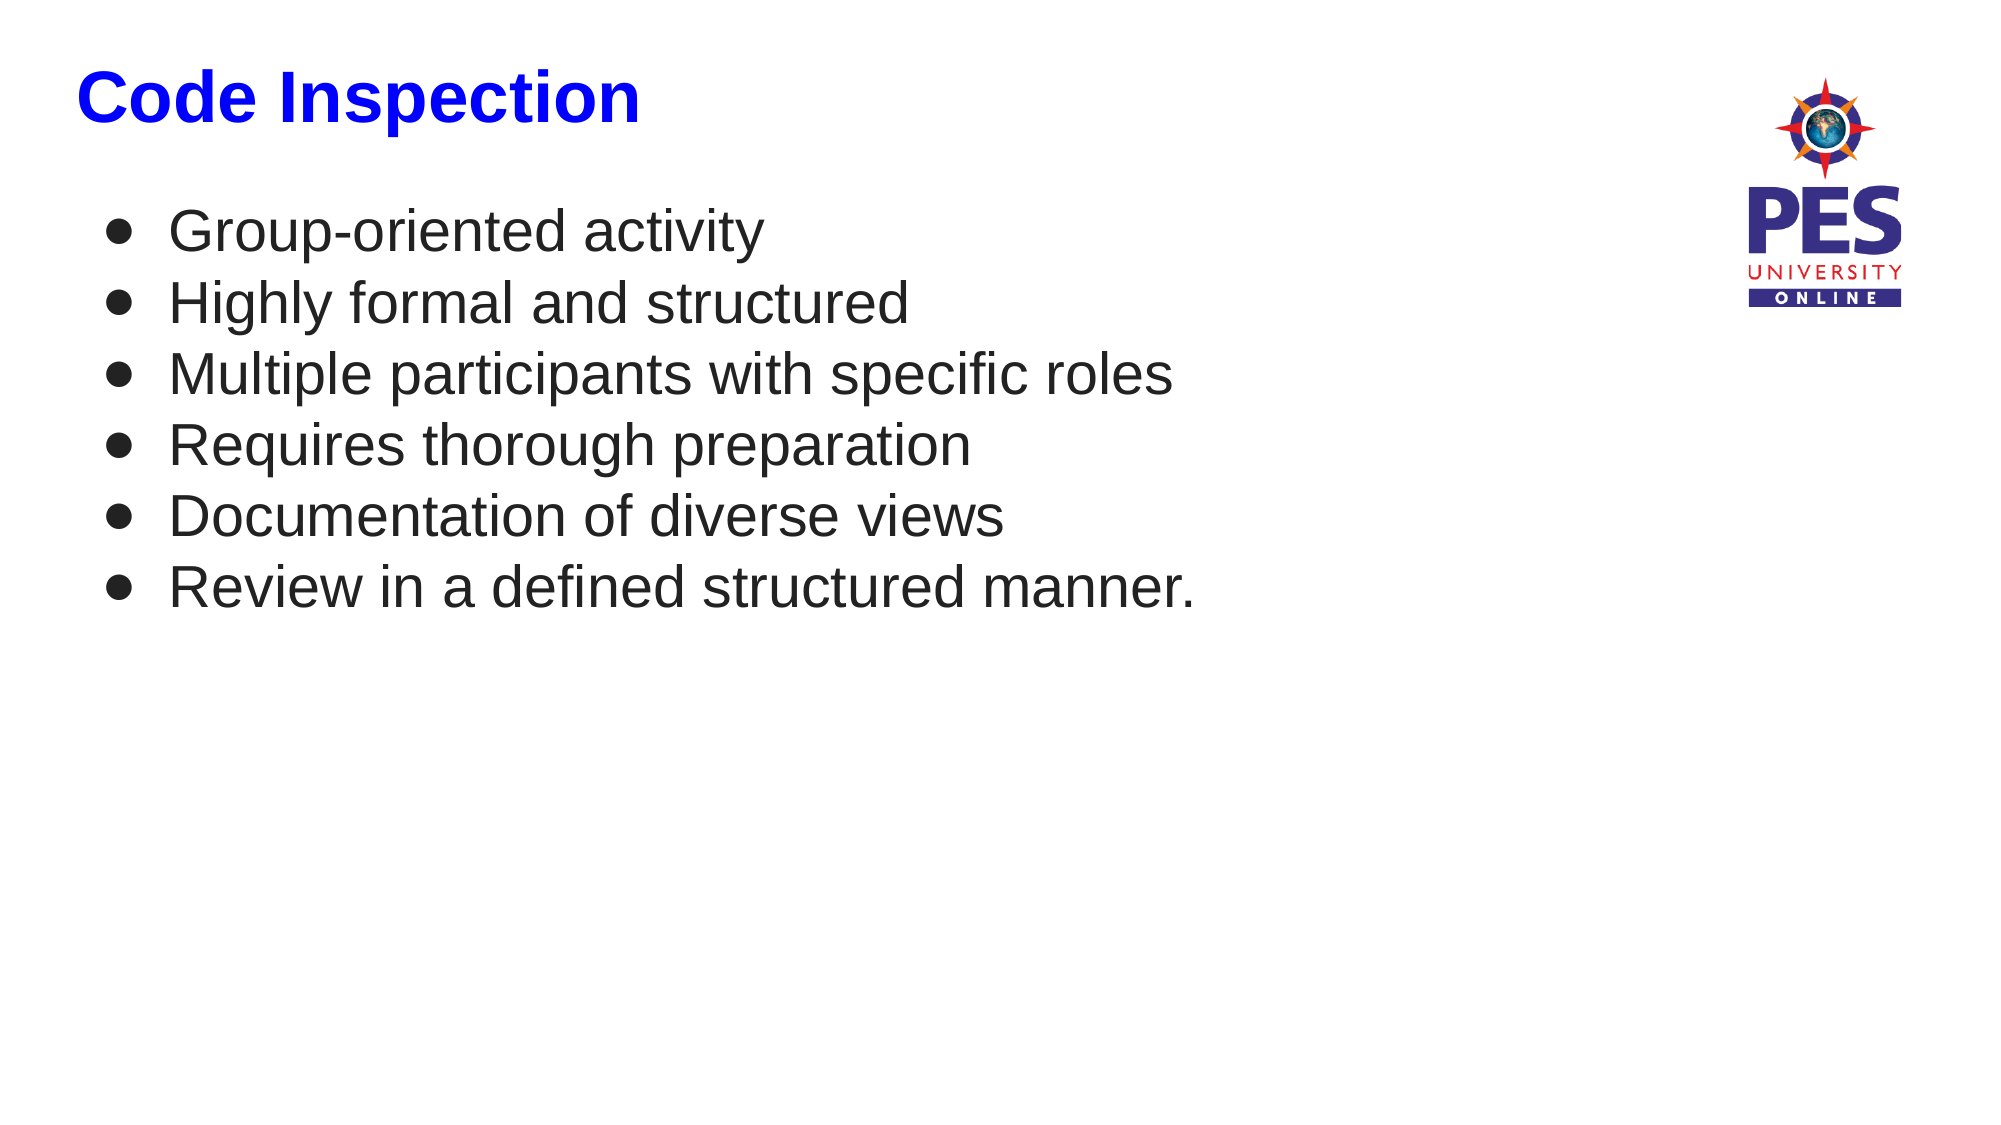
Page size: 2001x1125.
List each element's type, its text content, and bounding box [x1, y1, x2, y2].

text_box Group-oriented activity Highly formal and structured Multiple participants with specific roles Requires thorough preparation Documentation of diverse views Review in a defined structured manner. [78, 177, 1706, 689]
text_box Code Inspection [61, 34, 1723, 156]
picture [1748, 77, 1902, 307]
